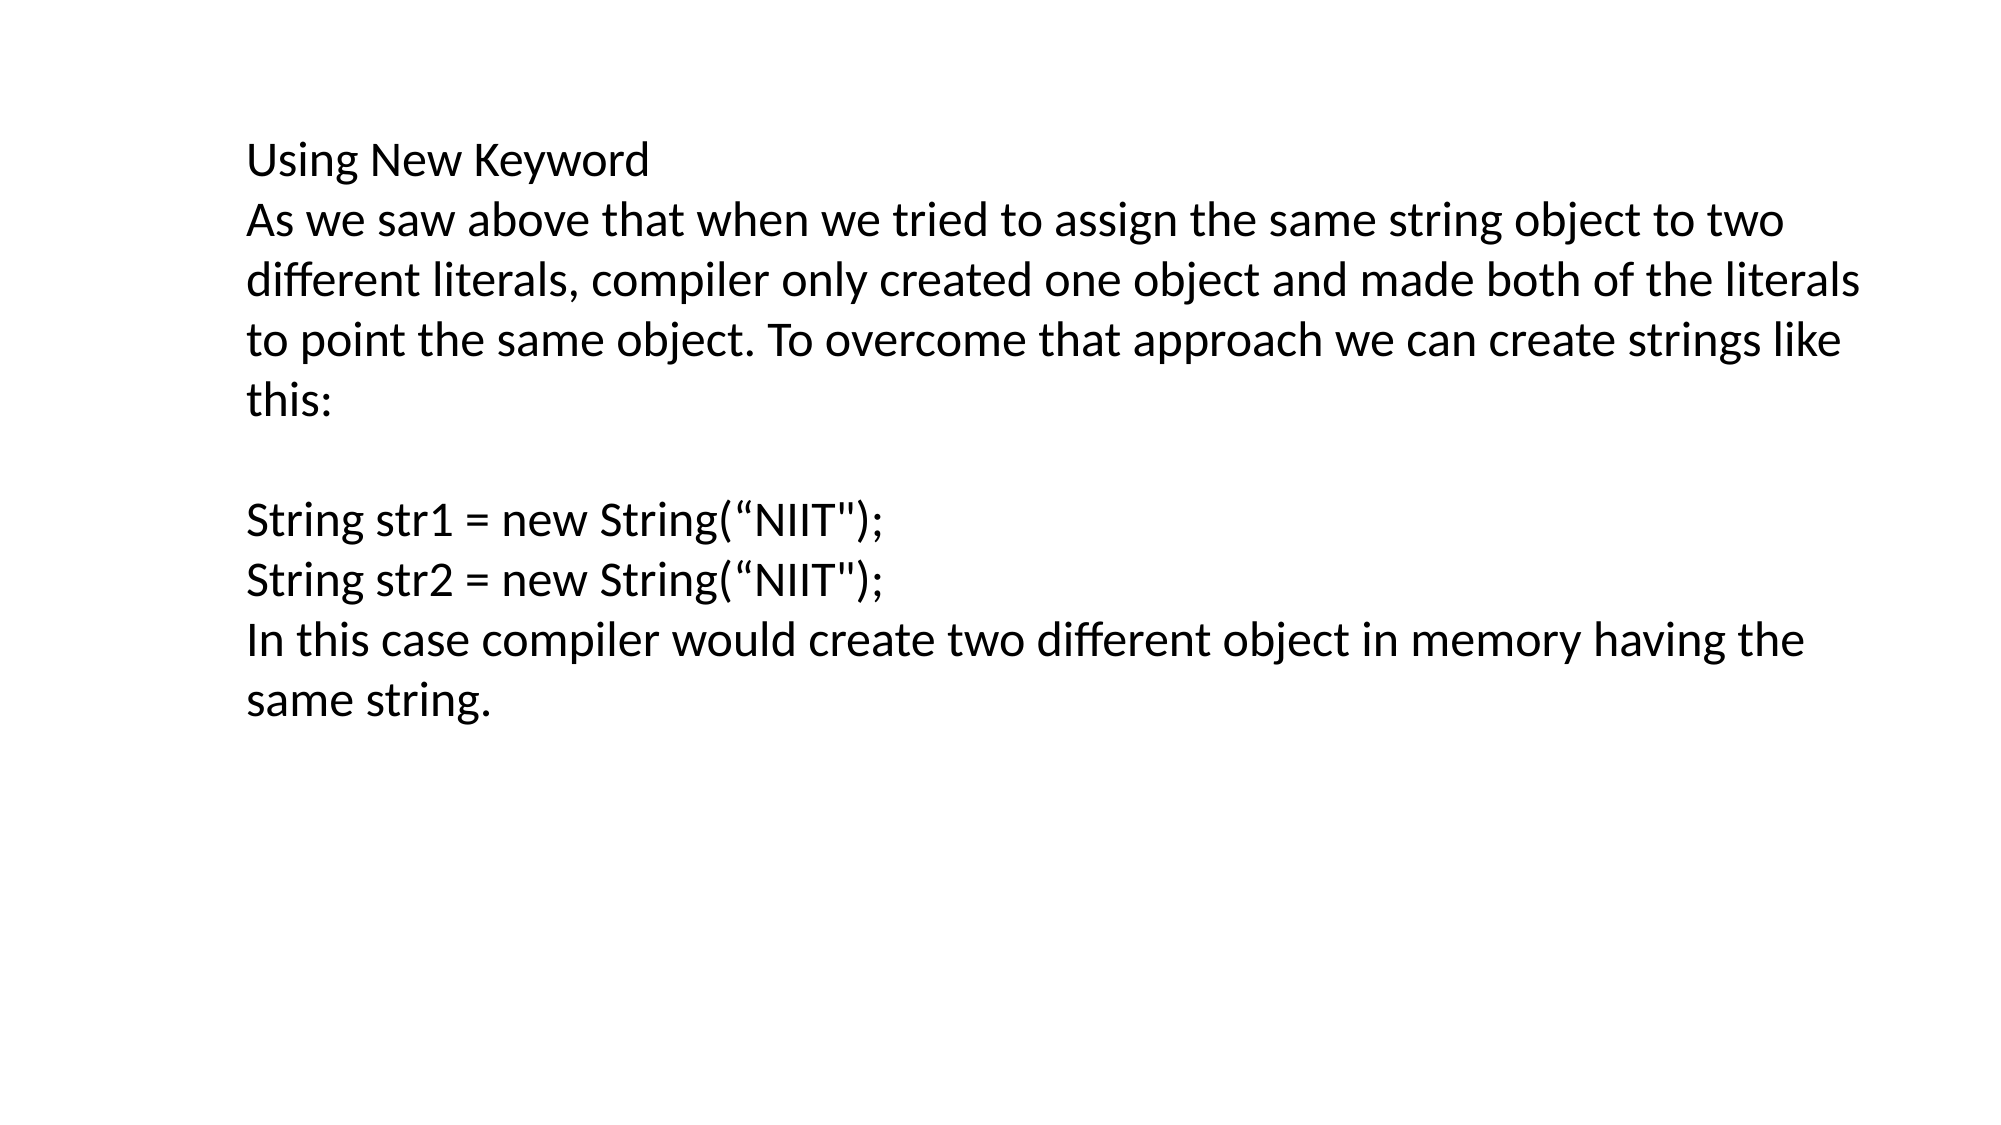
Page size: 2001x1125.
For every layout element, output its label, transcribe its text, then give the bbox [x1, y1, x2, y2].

text_box Using New Keyword As we saw above that when we tried to assign the same string object to two different literals, compiler only created one object and made both of the literals to point the same object. To overcome that approach we can create strings like this: String str1 = new String(“NIIT"); String str2 = new String(“NIIT"); In this case compiler would create two different object in memory having the same string. [231, 119, 1901, 735]
